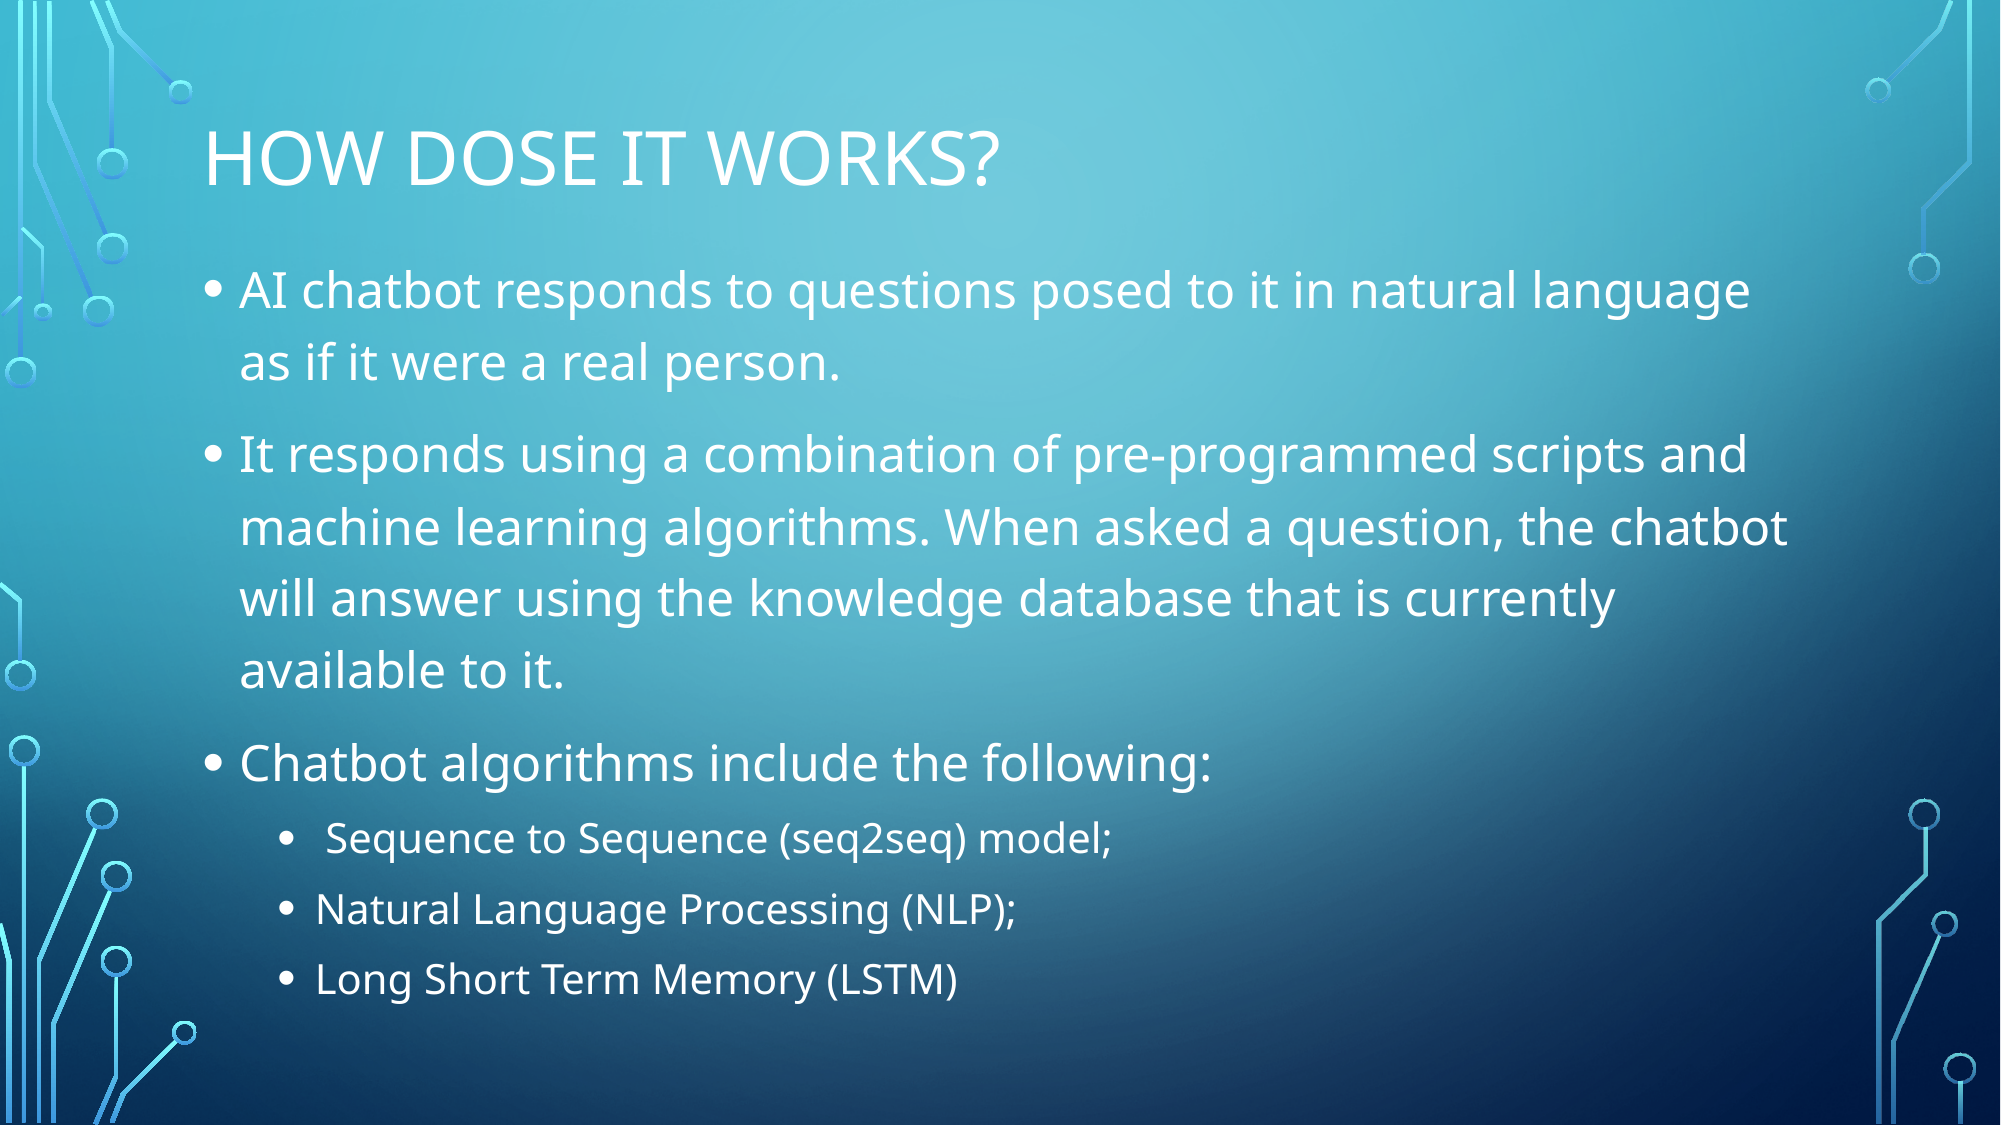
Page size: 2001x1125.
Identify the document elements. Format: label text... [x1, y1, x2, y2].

list AI chatbot responds to questions posed to it in natural language as if it were a real person. It responds using a combination of pre-programmed scripts and machine learning algorithms. When asked a question, the chatbot will answer using the knowledge database that is currently available to it. Chatbot algorithms include the following: Sequence to Sequence (seq2seq) model; Natural Language Processing (NLP); Long Short Term Memory (LSTM) [187, 238, 1813, 957]
title How dose it works? [187, 40, 1813, 238]
